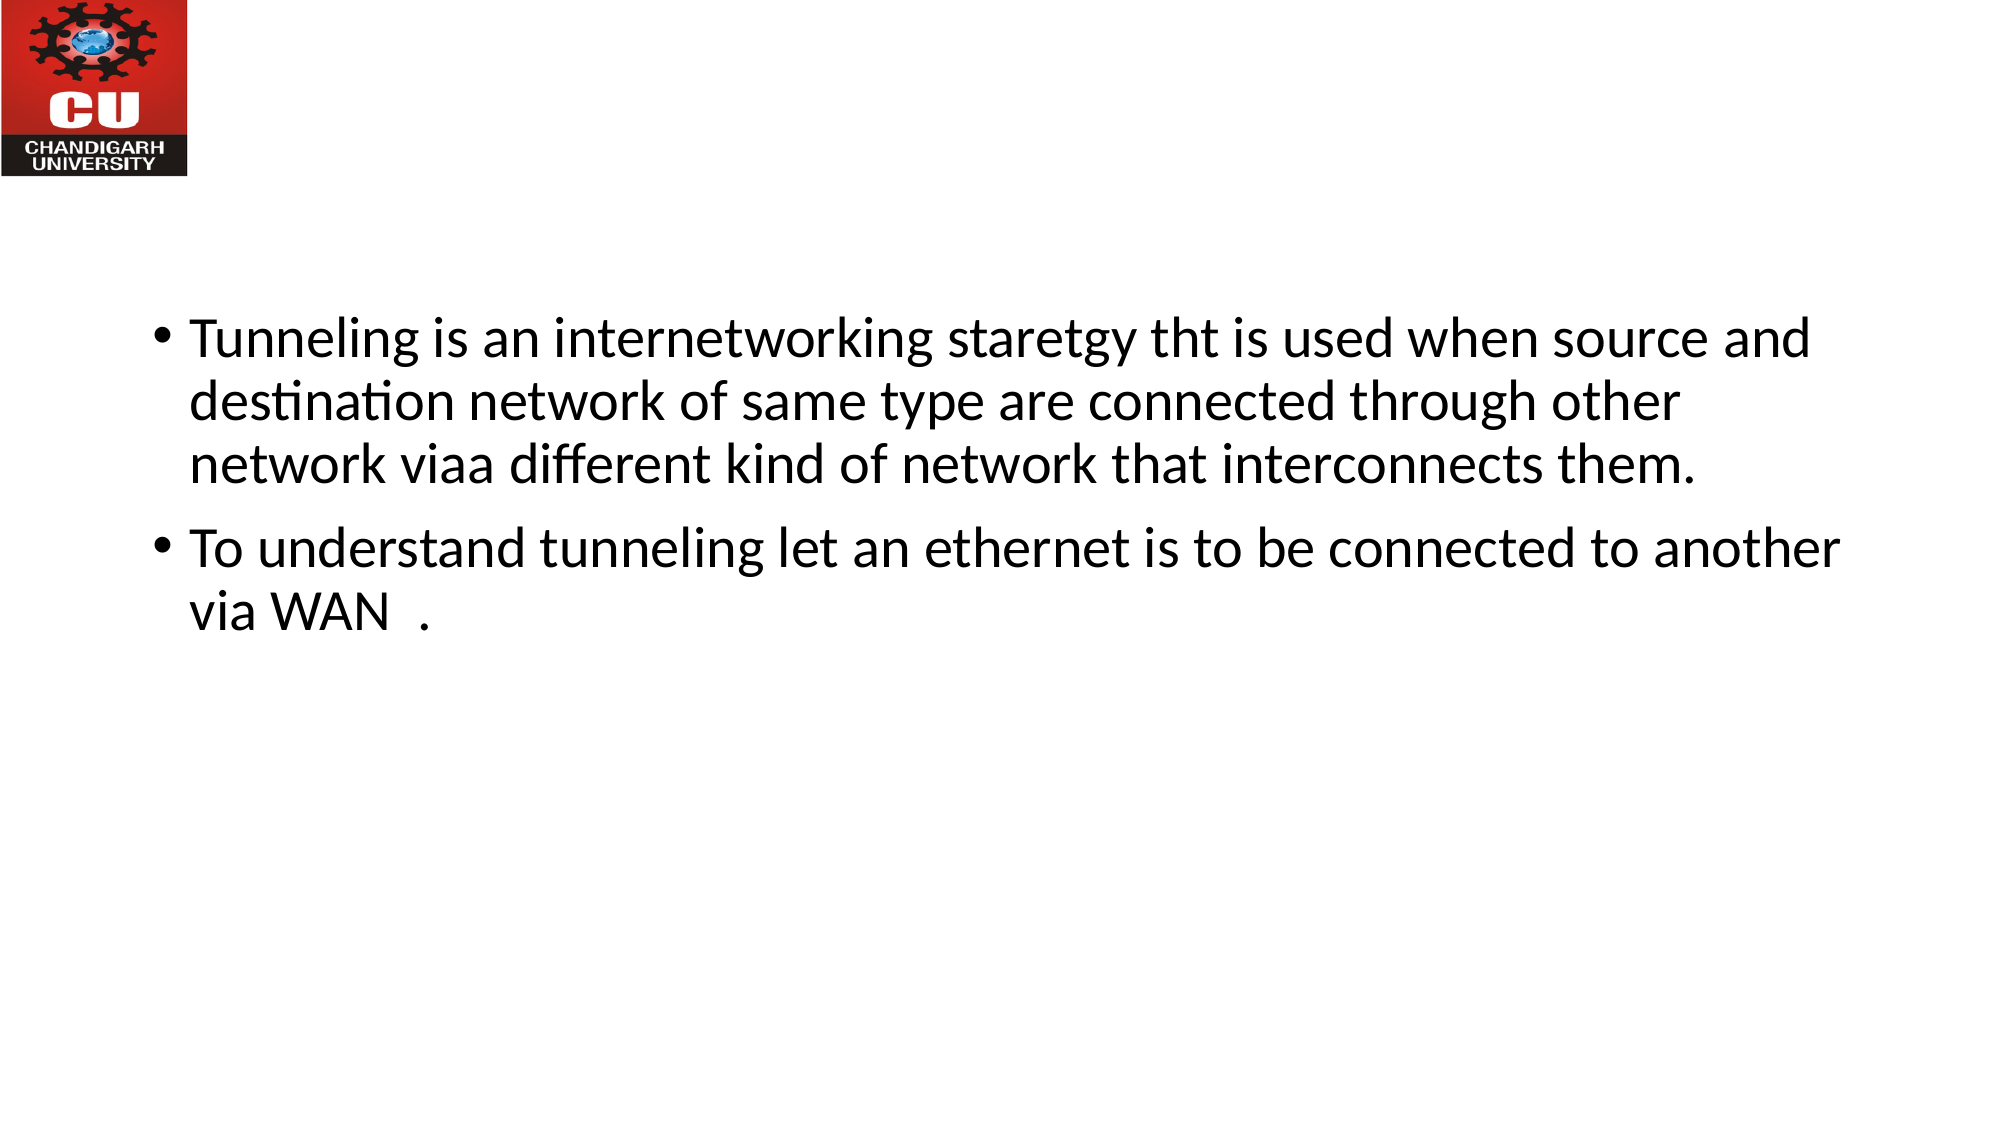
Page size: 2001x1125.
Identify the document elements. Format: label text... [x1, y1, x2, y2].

list Tunneling is an internetworking staretgy tht is used when source and destination network of same type are connected through other network viaa different kind of network that interconnects them. To understand tunneling let an ethernet is to be connected to another via WAN . [137, 299, 1863, 1014]
picture [0, 0, 188, 177]
